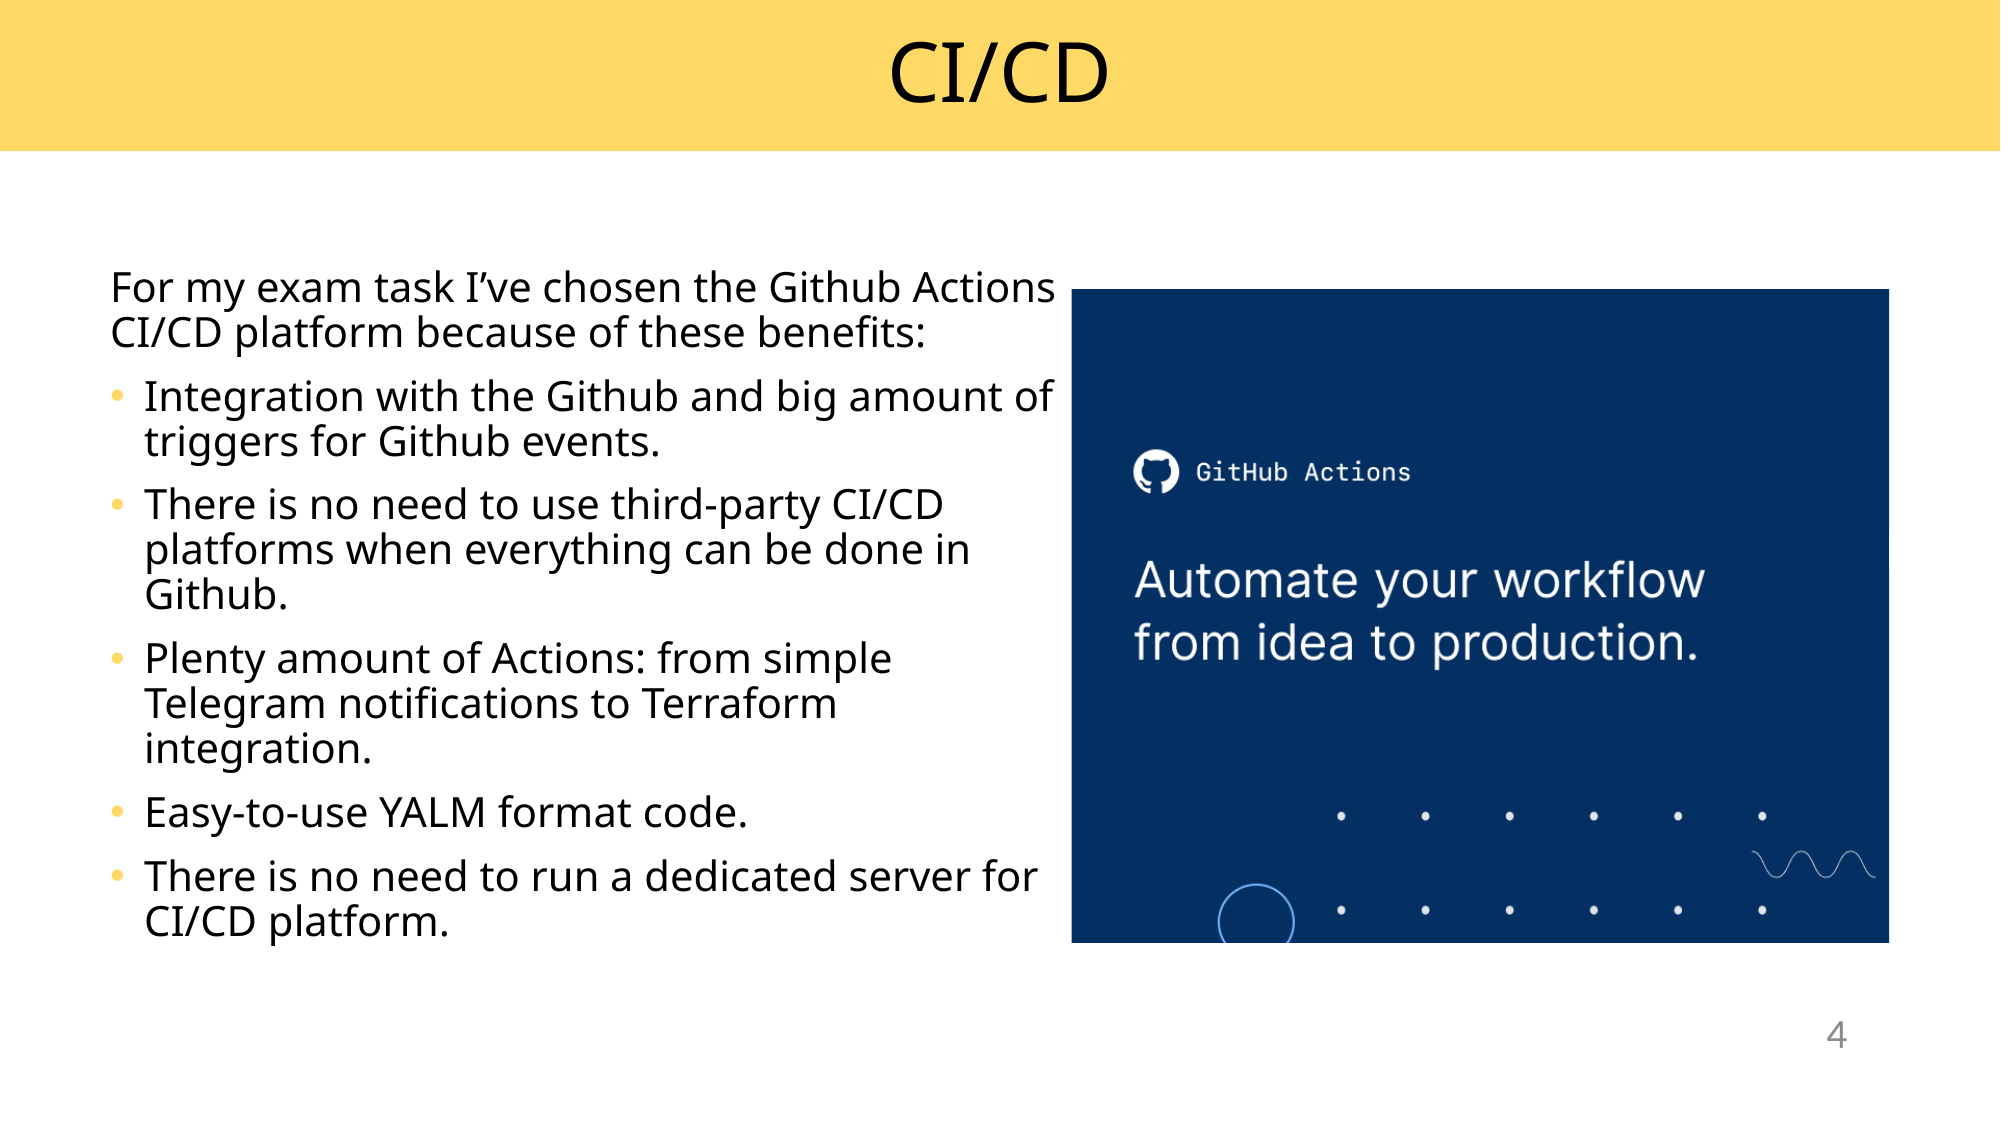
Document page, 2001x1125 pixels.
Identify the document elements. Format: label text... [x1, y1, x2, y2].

title CI/CD [0, 0, 2000, 152]
picture [1071, 289, 1890, 943]
slide_number 4 [1412, 1002, 1863, 1062]
list For my exam task I’ve chosen the Github Actions CI/CD platform because of these benefits: Integration with the Github and big amount of triggers for Github events. There is no need to use third-party CI/CD platforms when everything can be done in Github. Plenty amount of Actions: from simple Telegram notifications to Terraform integration. Easy-to-use YALM format code. There is no need to run a dedicated server for CI/CD platform. [95, 258, 1072, 973]
